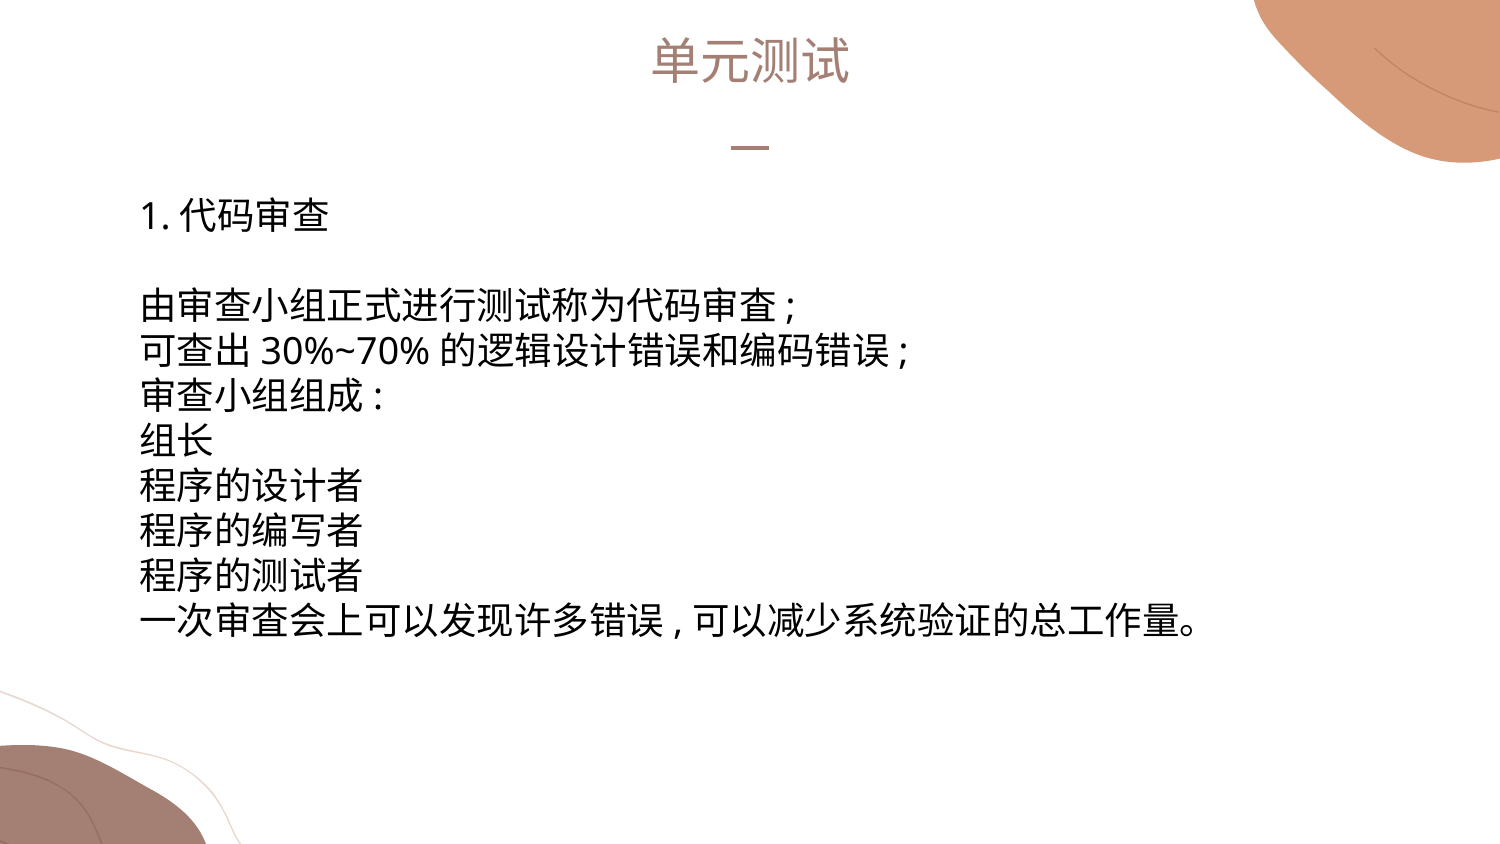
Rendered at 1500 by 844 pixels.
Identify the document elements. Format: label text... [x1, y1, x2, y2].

text_box 1.代码审查 由审查小组正式进行测试称为代码审査; 可查出30%~70%的逻辑设计错误和编码错误; 审查小组组成: 组长 程序的设计者 程序的编写者 程序的测试者 一次审査会上可以发现许多错误,可以减少系统验证的总工作量。 [124, 184, 1237, 740]
text_box 为了 [106, 168, 1356, 223]
text_box 单元测试 [635, 21, 865, 97]
